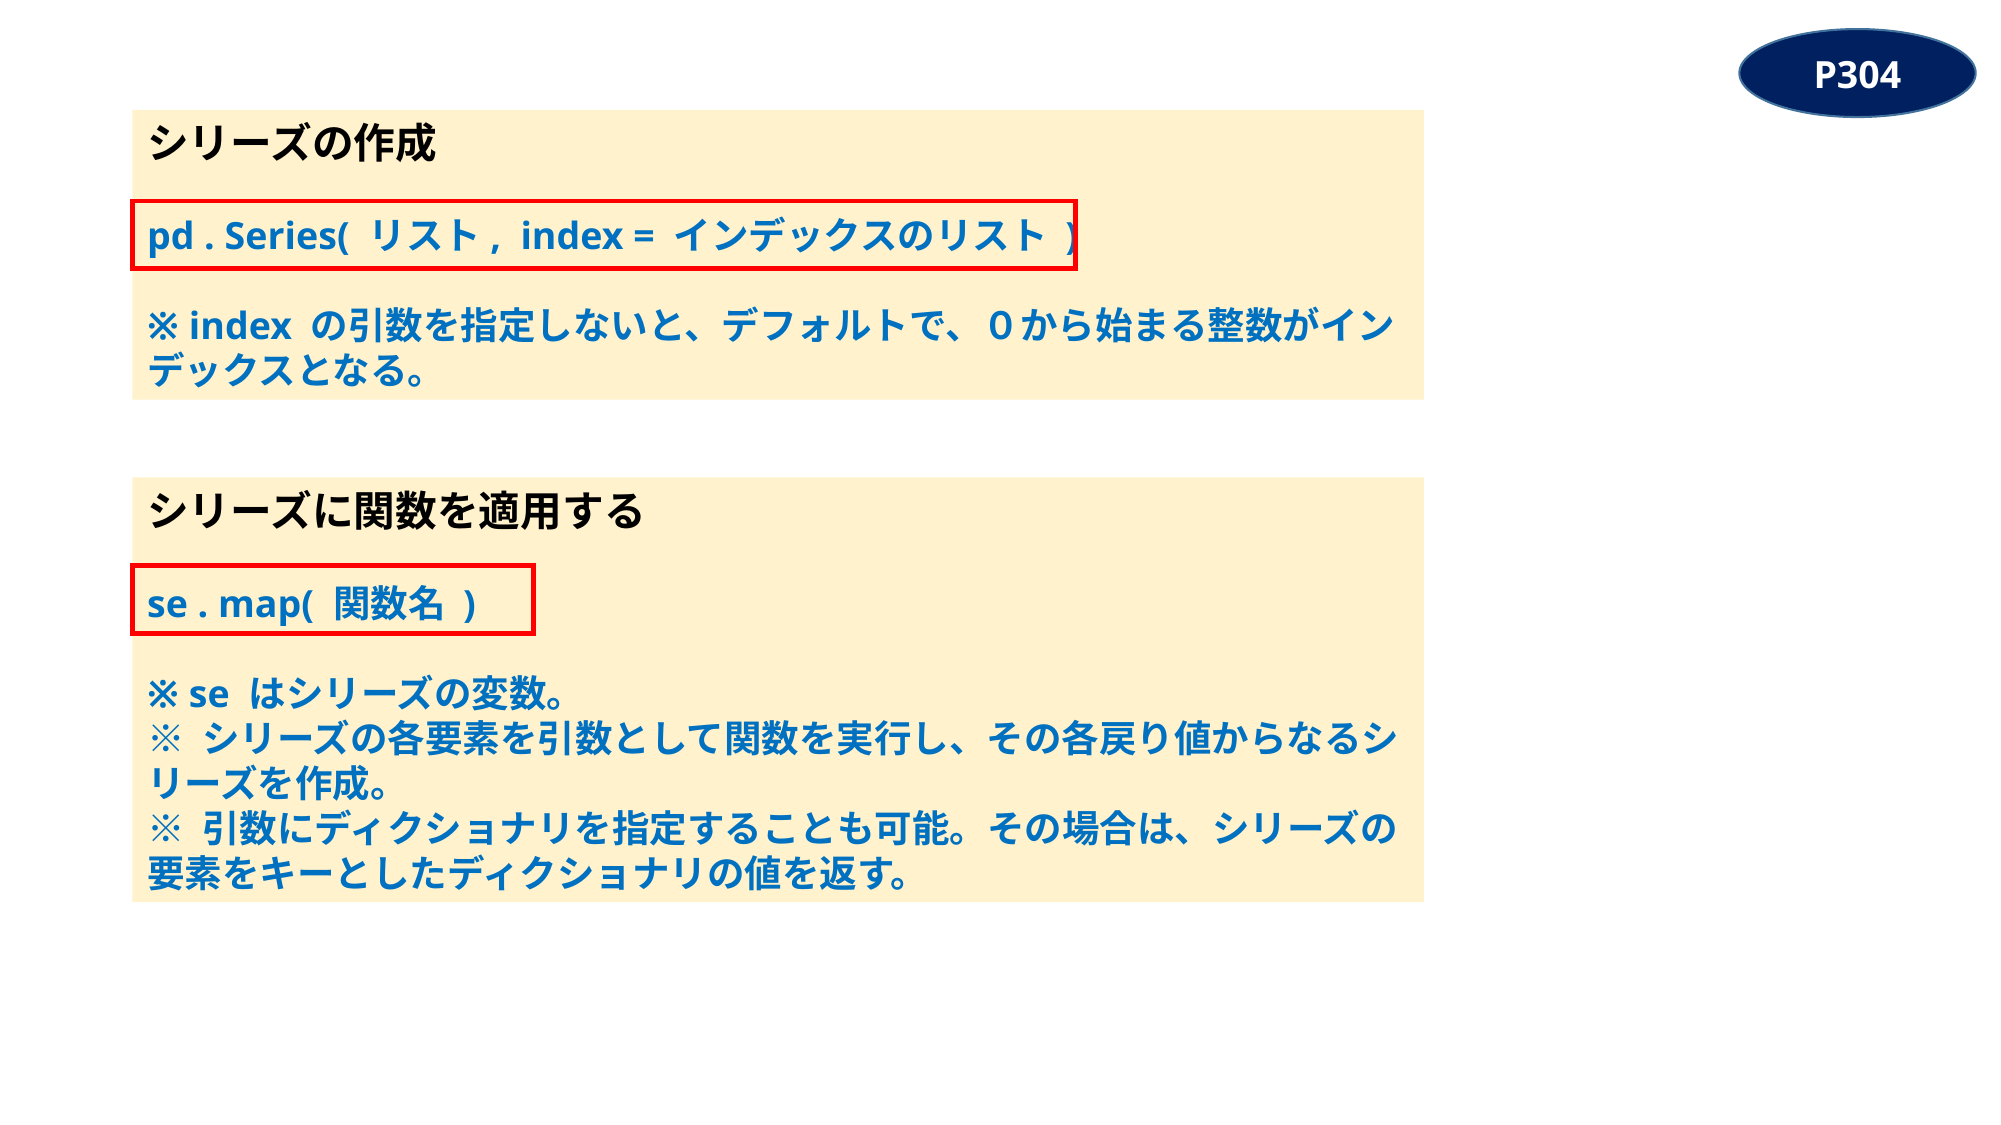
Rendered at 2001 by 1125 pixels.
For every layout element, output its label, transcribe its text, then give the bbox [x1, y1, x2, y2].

text_box シリーズの作成 pd . Series( リスト, index = インデックスのリスト ) ※ index の引数を指定しないと、デフォルトで、０から始まる整数がインデックスとなる。 [132, 109, 1424, 400]
text_box [131, 564, 534, 634]
text_box [131, 200, 1076, 270]
text_box シリーズに関数を適用する se . map( 関数名 ) ※ se はシリーズの変数。 ※ シリーズの各要素を引数として関数を実行し、その各戻り値からなるシリーズを作成。 ※ 引数にディクショナリを指定することも可能。その場合は、シリーズの要素をキーとしたディクショナリの値を返す。 [132, 477, 1424, 903]
text_box P304 [1738, 28, 1977, 119]
